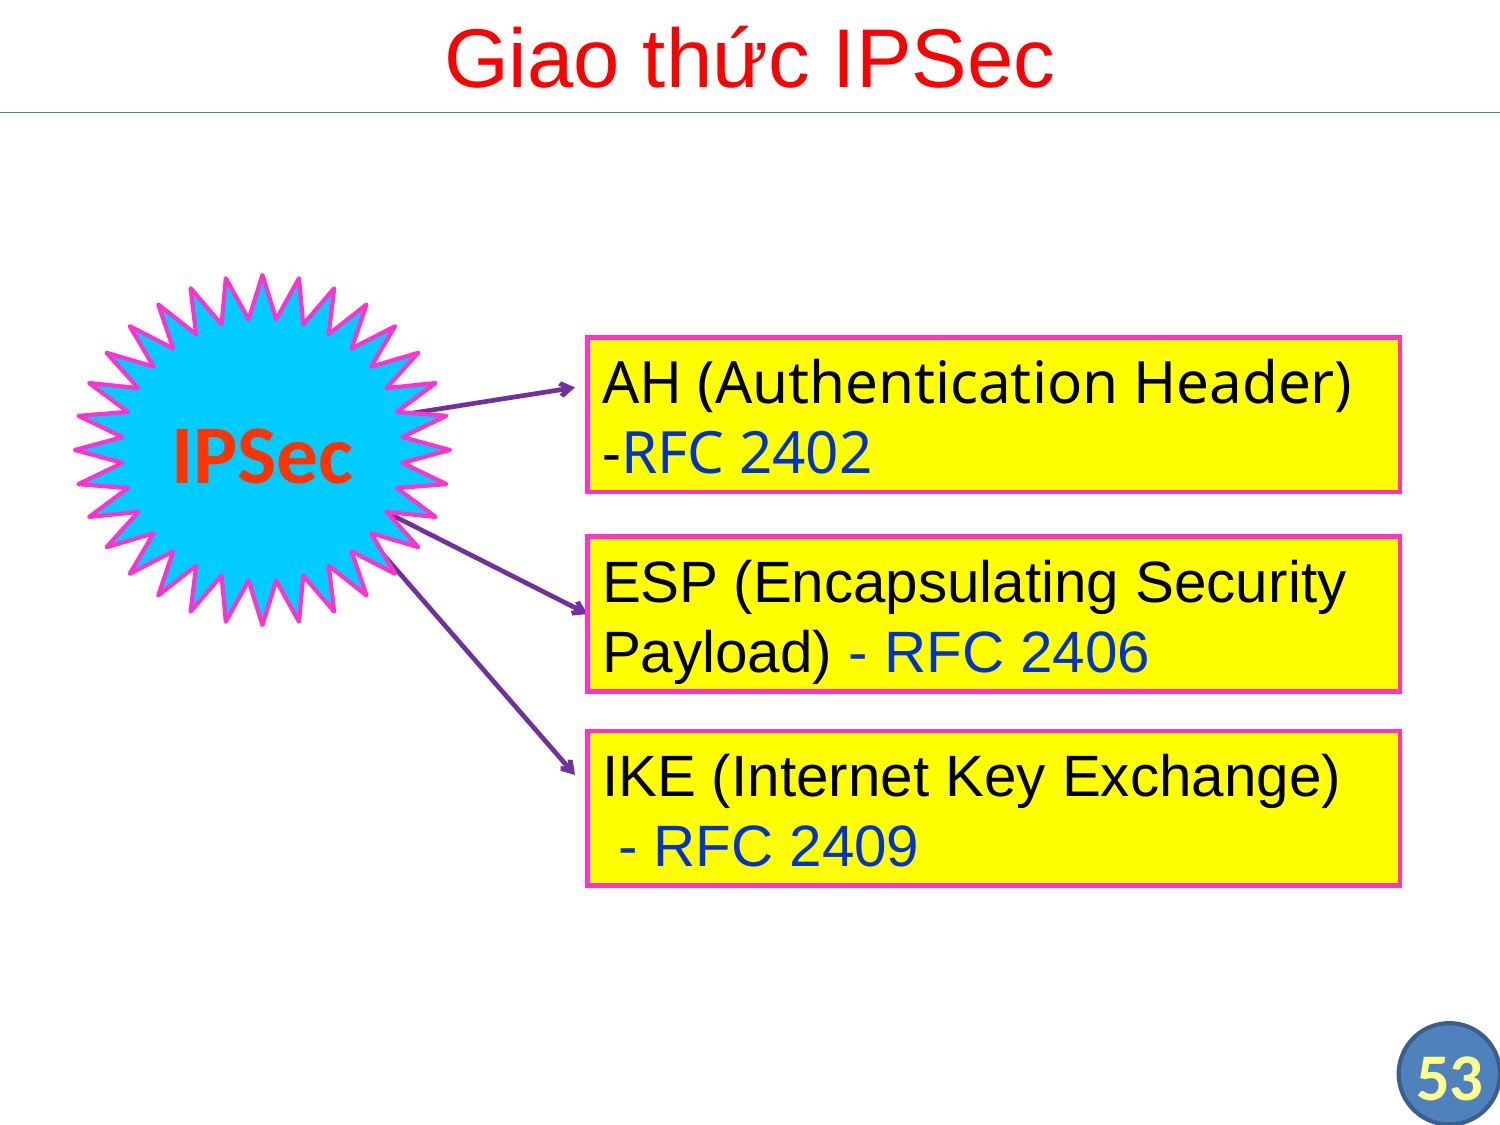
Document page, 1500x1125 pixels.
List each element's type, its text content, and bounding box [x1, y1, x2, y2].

slide_number 53 [1399, 1023, 1500, 1125]
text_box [305, 506, 594, 757]
title Giao thức IPSec [0, 0, 1500, 113]
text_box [337, 387, 576, 426]
text_box IKE (Internet Key Exchange) - RFC 2409 [587, 730, 1400, 886]
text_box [337, 487, 588, 616]
text_box ESP (Encapsulating Security Payload) - RFC 2406 [598, 536, 1400, 692]
text_box IPSec [72, 272, 453, 628]
text_box AH (Authentication Header) -RFC 2402 [587, 337, 1400, 493]
